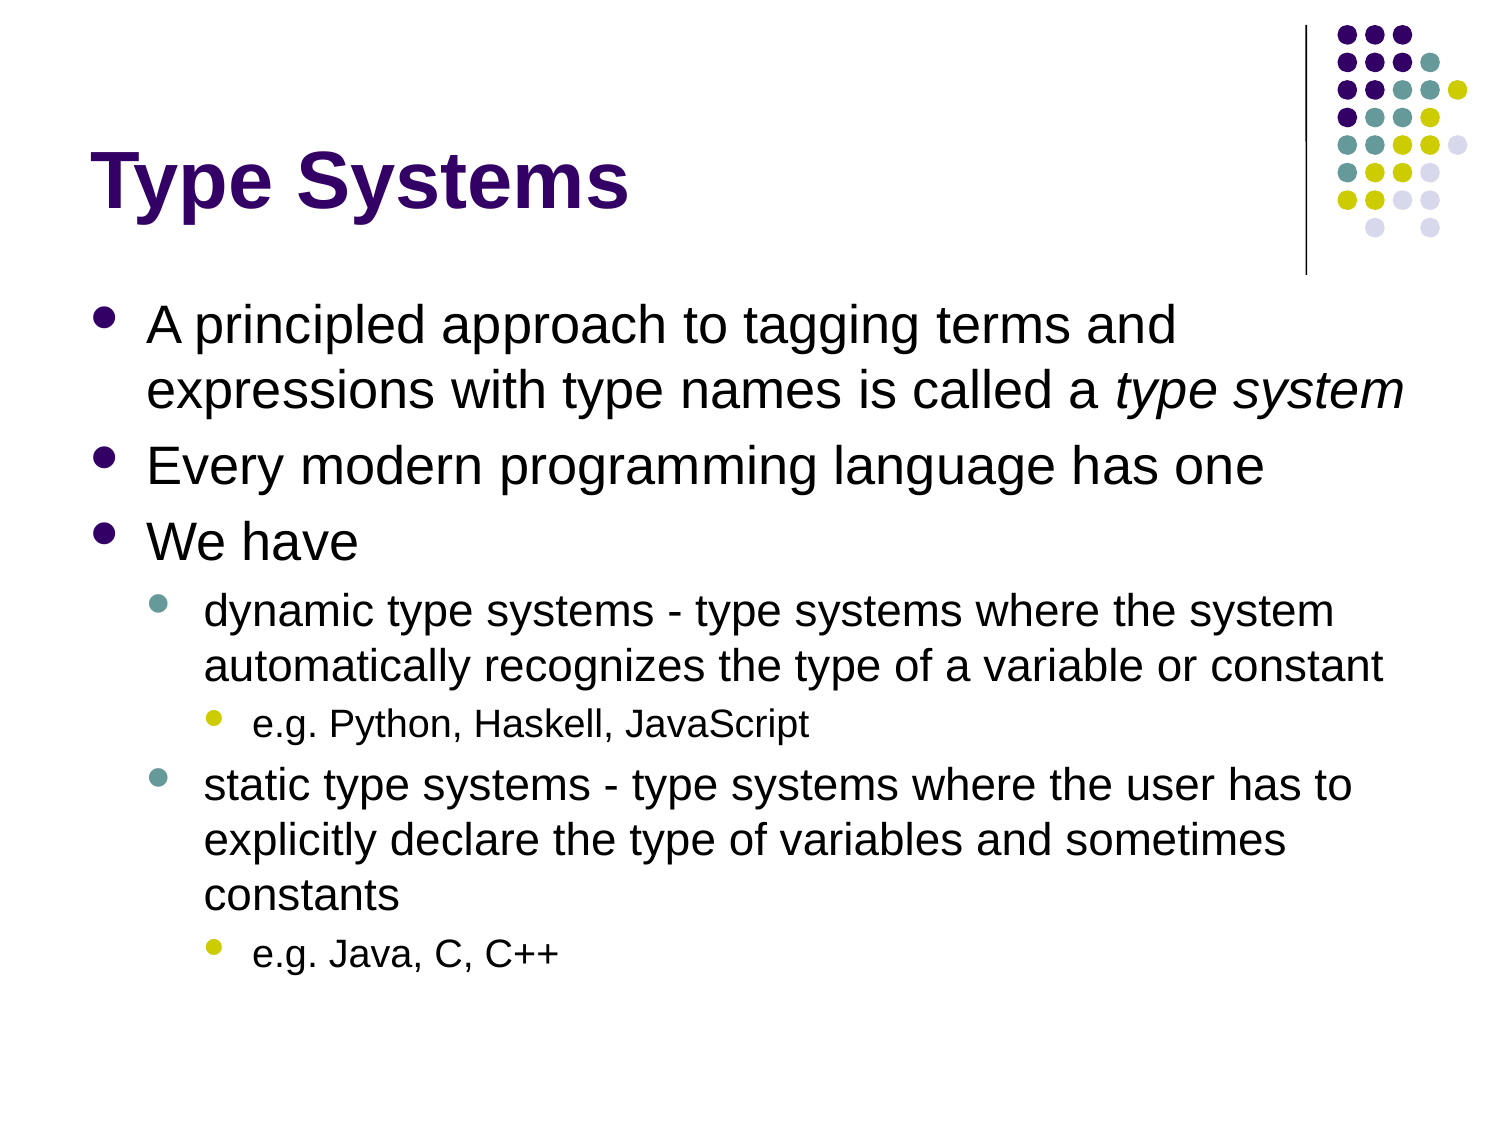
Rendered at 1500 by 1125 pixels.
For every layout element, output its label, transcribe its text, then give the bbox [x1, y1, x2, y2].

list A principled approach to tagging terms and expressions with type names is called a type system Every modern programming language has one We have dynamic type systems - type systems where the system automatically recognizes the type of a variable or constant e.g. Python, Haskell, JavaScript static type systems - type systems where the user has to explicitly declare the type of variables and sometimes constants e.g. Java, C, C++ [75, 282, 1425, 1006]
title Type Systems [75, 20, 1313, 233]
